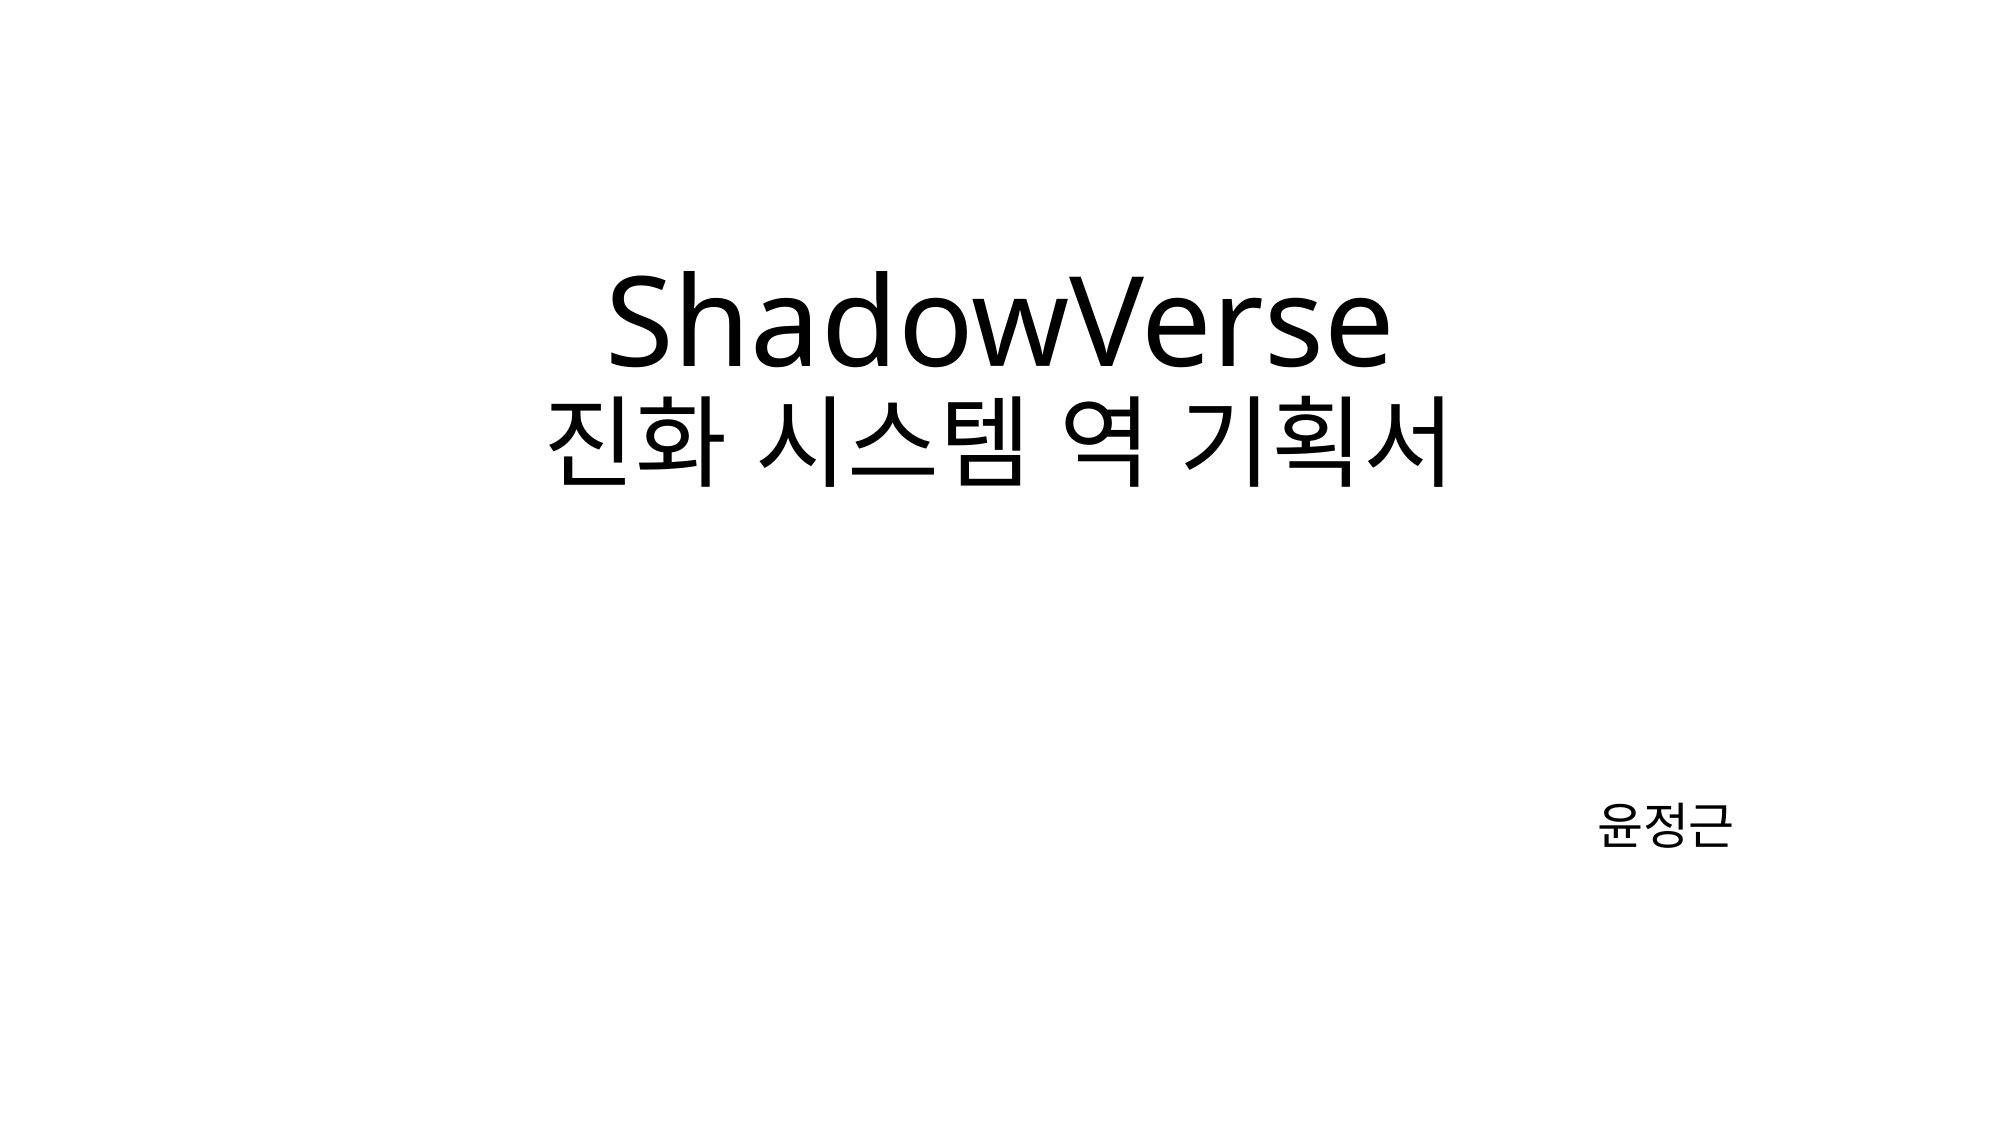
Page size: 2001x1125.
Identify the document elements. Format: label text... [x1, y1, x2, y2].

title ShadowVerse 진화 시스템 역 기획서 [249, 184, 1751, 576]
subtitle 윤정근 [249, 590, 1751, 863]
